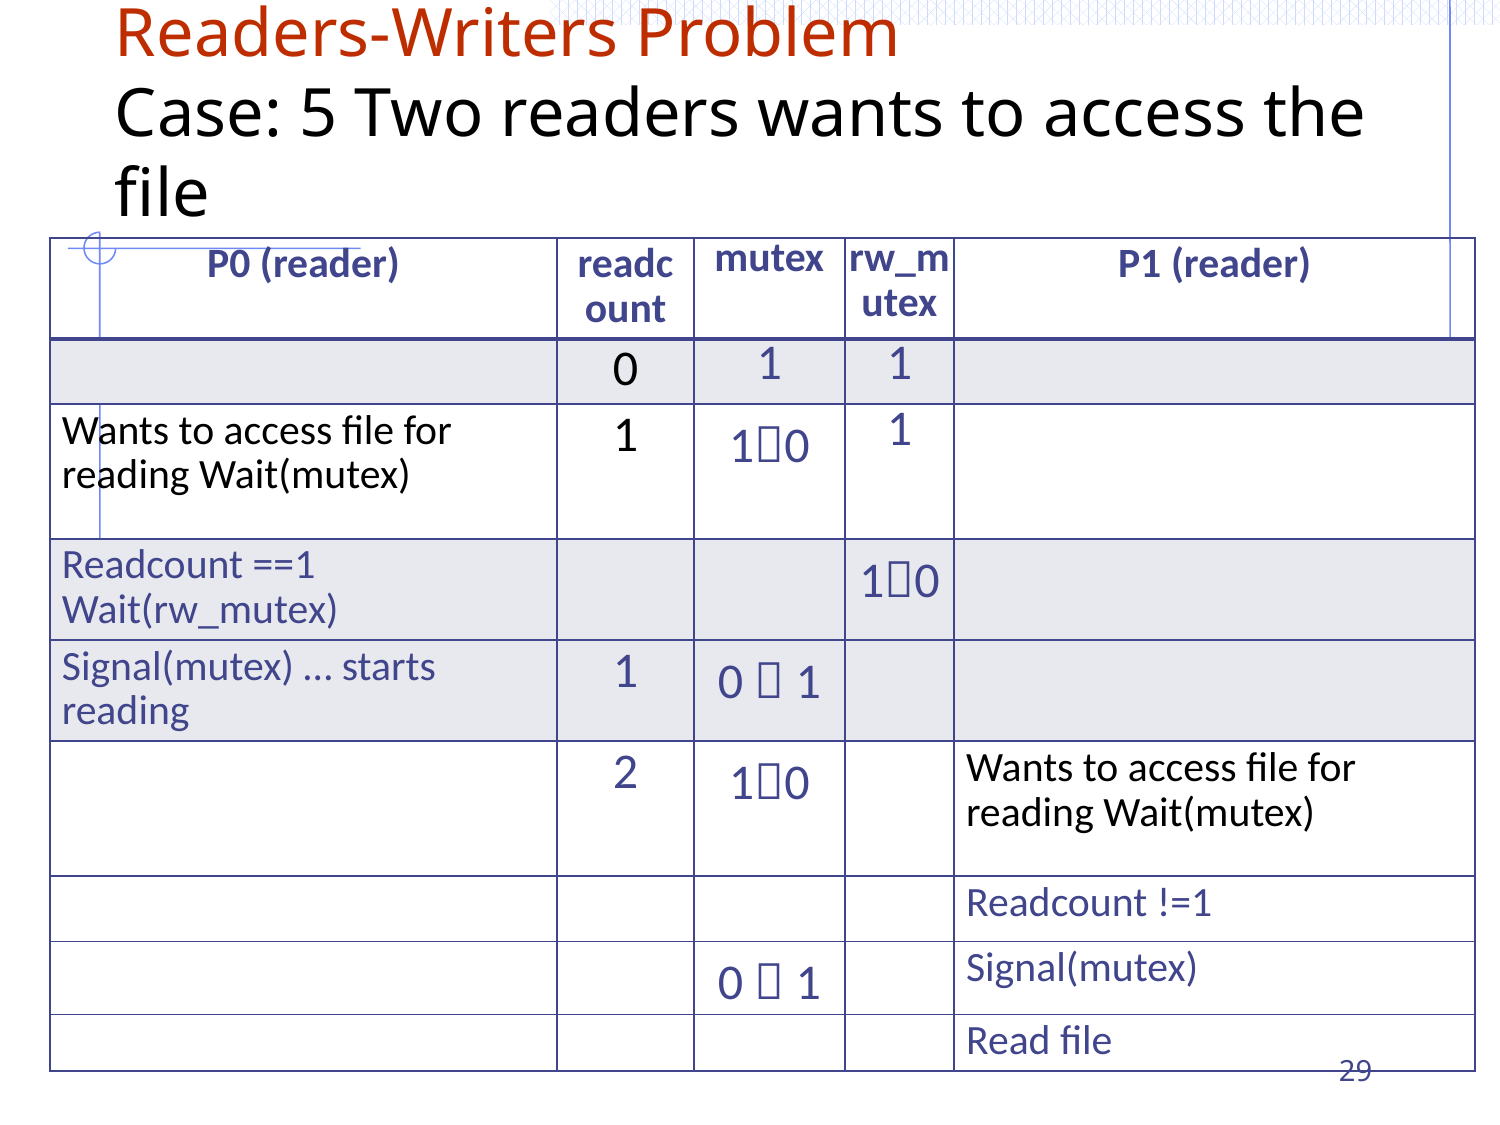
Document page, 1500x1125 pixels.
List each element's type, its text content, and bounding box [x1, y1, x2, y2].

table_cell 1 [846, 341, 953, 403]
table_cell 1 [558, 641, 693, 740]
table_cell 1 [558, 405, 693, 538]
table_cell 10 [695, 405, 844, 538]
table_cell [846, 942, 953, 1014]
table_cell [695, 1015, 844, 1070]
table_cell [846, 1015, 953, 1070]
table_header rw_mutex [846, 239, 953, 337]
table_cell [51, 877, 556, 941]
table_cell Wants to access file for reading Wait(mutex) [51, 405, 556, 538]
table_cell 10 [695, 742, 844, 875]
table_cell [558, 942, 693, 1014]
table_cell Readcount !=1 [955, 877, 1474, 941]
table_cell Wants to access file for reading Wait(mutex) [955, 742, 1474, 875]
table_cell 2 [558, 742, 693, 875]
table_cell Signal(mutex) … starts reading [51, 641, 556, 740]
table_cell Signal(mutex) [955, 942, 1474, 1014]
table_cell [955, 641, 1474, 740]
table_cell [695, 540, 844, 639]
table_cell 0 [558, 341, 693, 403]
table_cell [558, 877, 693, 941]
table_cell [955, 341, 1474, 403]
table_cell [955, 405, 1474, 538]
title Readers-Writers Problem Case: 5 Two readers wants to access the file [99, 50, 1475, 237]
table_header P0 (reader) [51, 239, 556, 337]
table_cell Readcount ==1 Wait(rw_mutex) [51, 540, 556, 639]
table_header mutex [695, 239, 844, 337]
slide_number 29 [1074, 1025, 1388, 1100]
table_cell Read file [955, 1015, 1474, 1070]
table_cell [695, 877, 844, 941]
table_cell 10 [846, 540, 953, 639]
table_cell [51, 341, 556, 403]
table_cell [558, 1015, 693, 1070]
table_cell 0  1 [695, 641, 844, 740]
table_cell 1 [846, 405, 953, 538]
table_cell [846, 742, 953, 875]
table_header readcount [558, 239, 693, 337]
table_cell [955, 540, 1474, 639]
table_cell [846, 641, 953, 740]
table_header P1 (reader) [955, 239, 1474, 337]
table_cell [558, 540, 693, 639]
table_cell [51, 742, 556, 875]
table_cell [51, 942, 556, 1014]
table_cell [51, 1015, 556, 1070]
table_cell [846, 877, 953, 941]
table_cell 0  1 [695, 942, 844, 1014]
table_cell 1 [695, 341, 844, 403]
